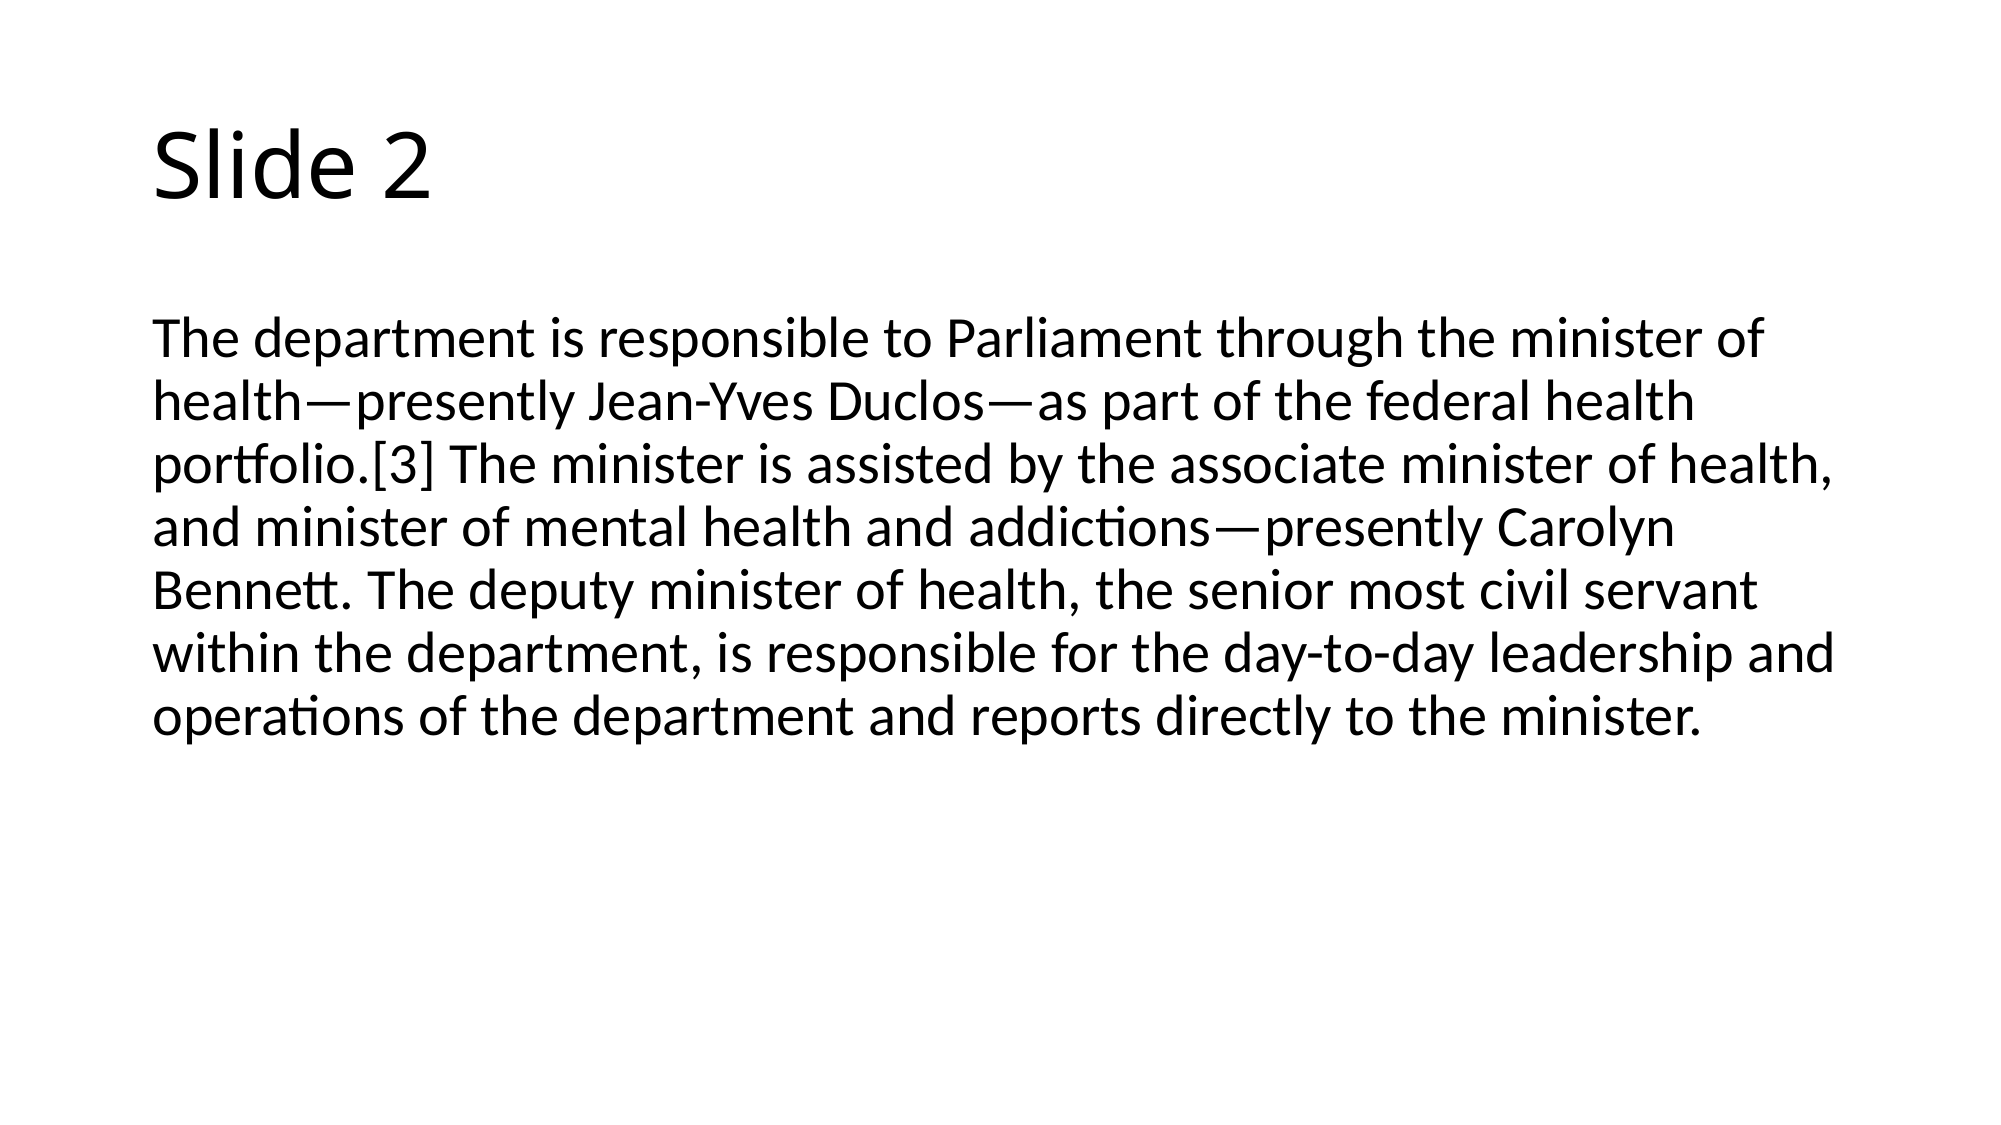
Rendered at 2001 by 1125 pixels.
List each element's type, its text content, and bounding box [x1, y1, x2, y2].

title Slide 2 [137, 59, 1863, 278]
list The department is responsible to Parliament through the minister of health—presently Jean-Yves Duclos—as part of the federal health portfolio.[3] The minister is assisted by the associate minister of health, and minister of mental health and addictions—presently Carolyn Bennett. The deputy minister of health, the senior most civil servant within the department, is responsible for the day-to-day leadership and operations of the department and reports directly to the minister. [137, 299, 1863, 1014]
